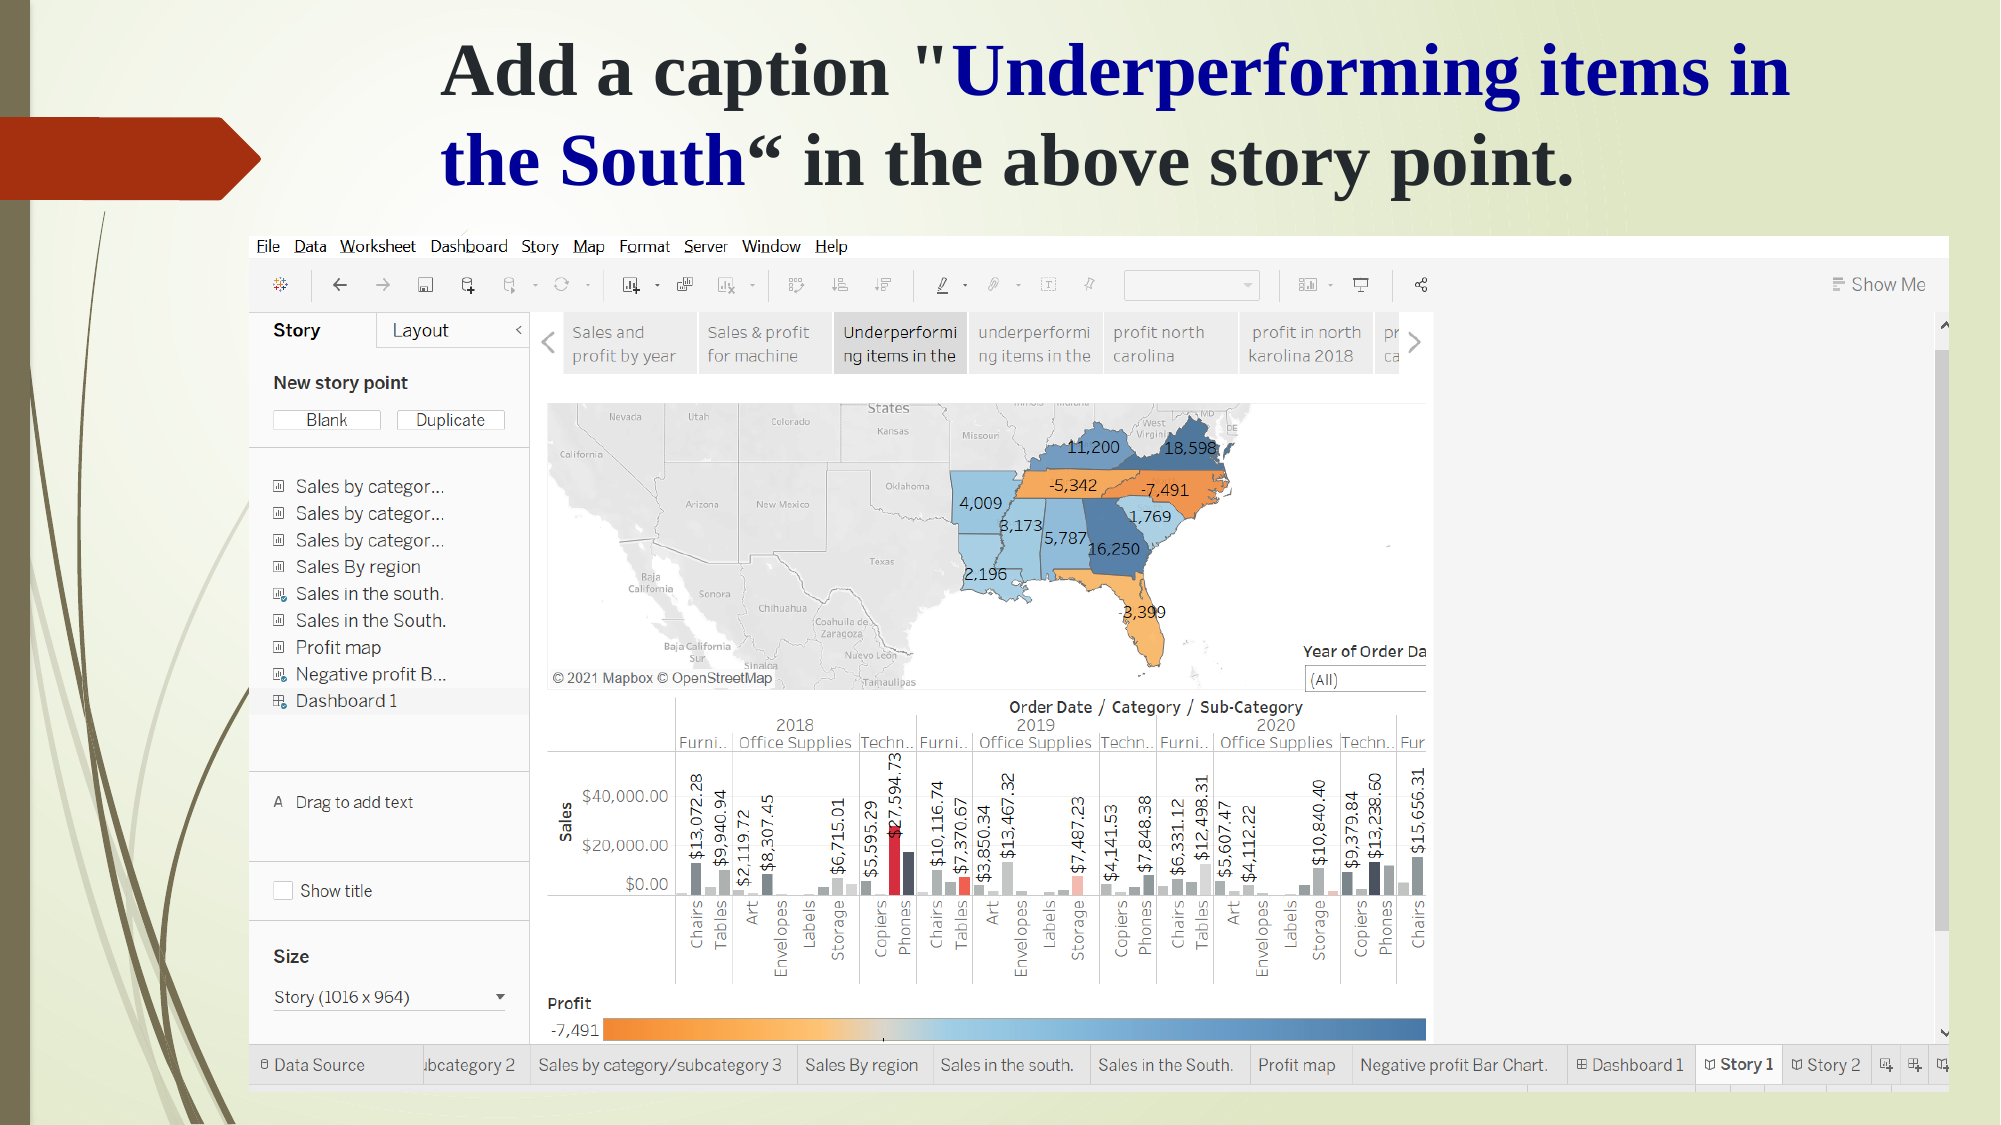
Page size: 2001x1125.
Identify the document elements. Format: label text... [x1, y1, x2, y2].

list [249, 236, 1949, 1092]
title Add a caption "Underperforming items in the South“ in the above story point. [425, 13, 1888, 236]
